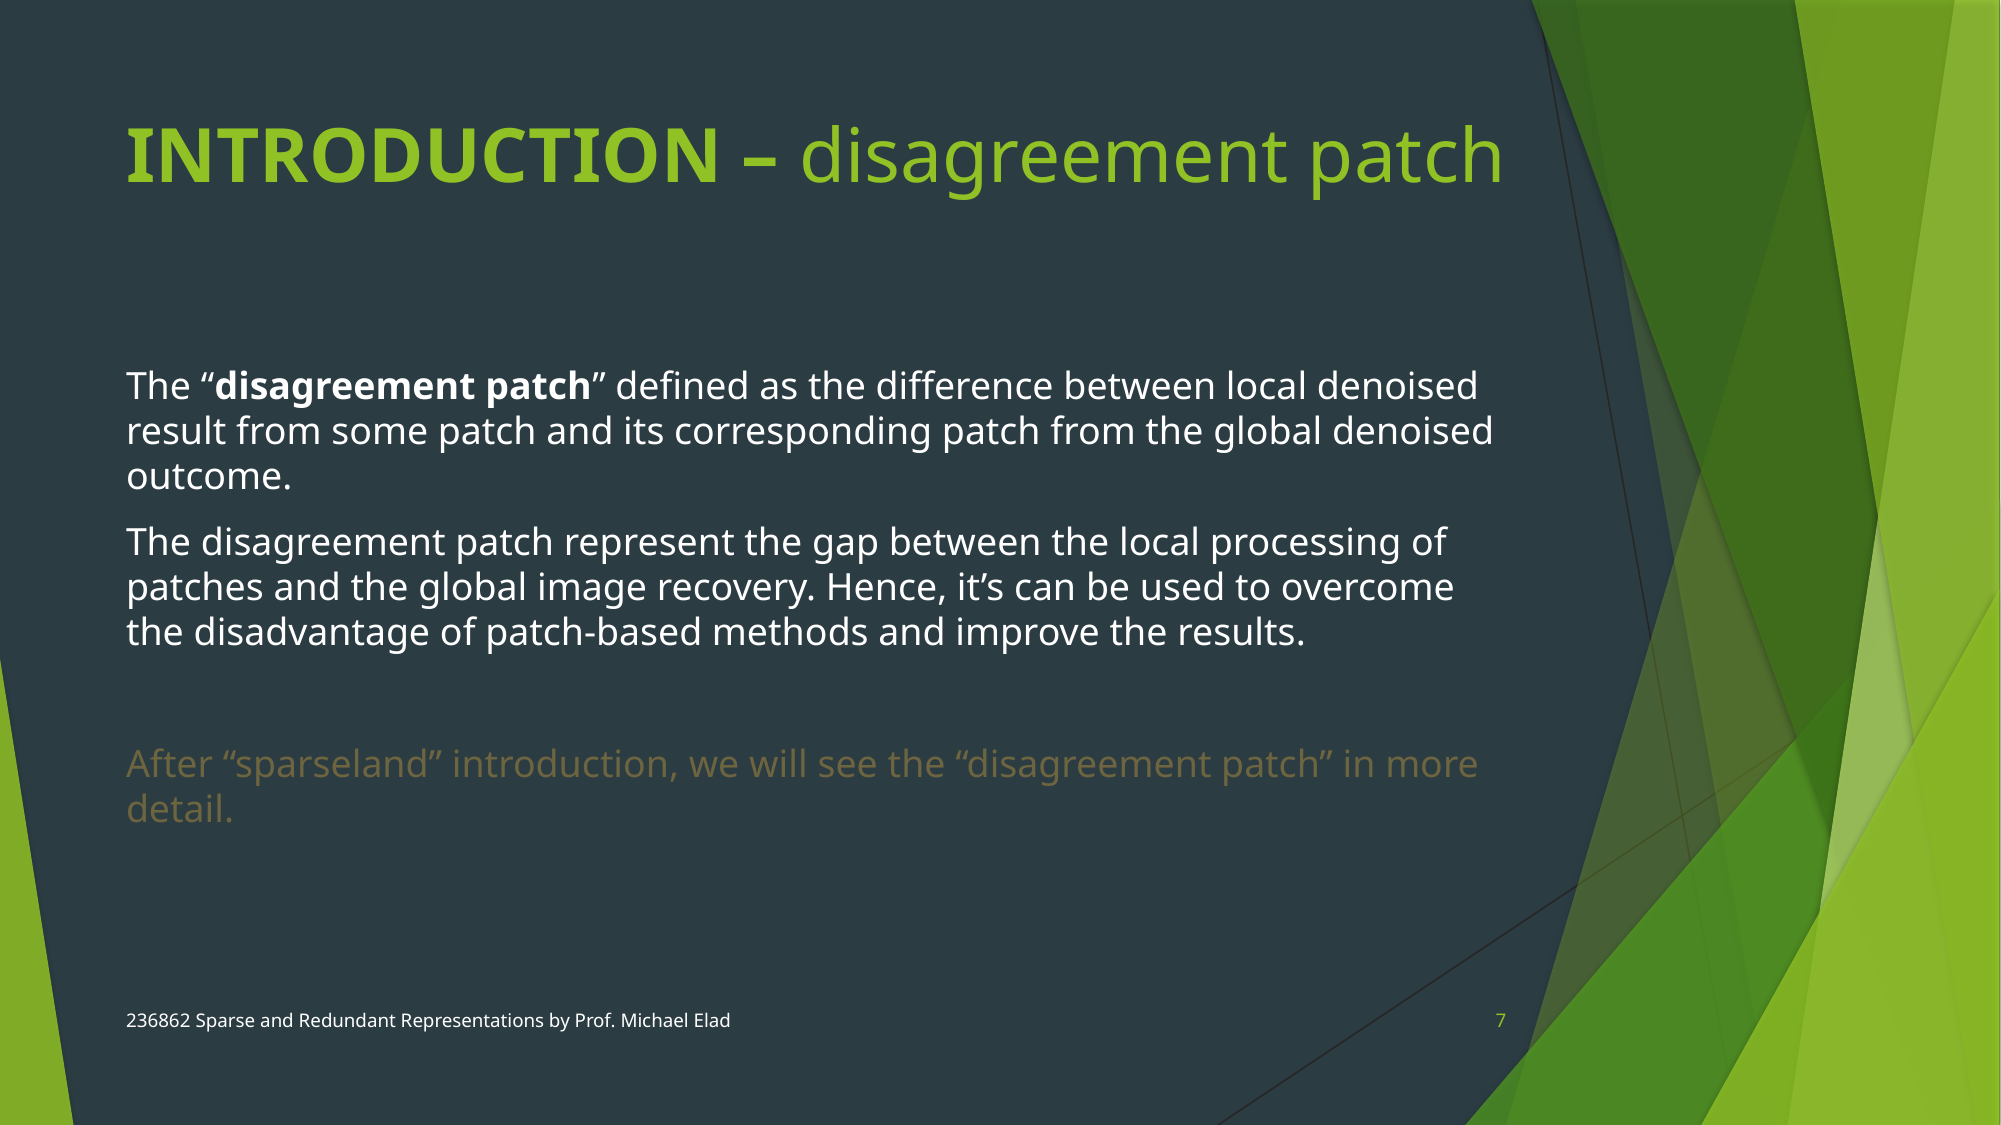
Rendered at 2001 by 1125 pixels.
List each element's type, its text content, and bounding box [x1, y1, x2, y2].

title INTRODUCTION – disagreement patch [111, 99, 1522, 317]
footer 236862 Sparse and Redundant Representations by Prof. Michael Elad [111, 991, 1145, 1051]
slide_number 7 [1409, 991, 1522, 1051]
list The “disagreement patch” defined as the difference between local denoised result from some patch and its corresponding patch from the global denoised outcome. The disagreement patch represent the gap between the local processing of patches and the global image recovery. Hence, it’s can be used to overcome the disadvantage of patch-based methods and improve the results. After “sparseland” introduction, we will see the “disagreement patch” in more detail. [111, 354, 1522, 992]
